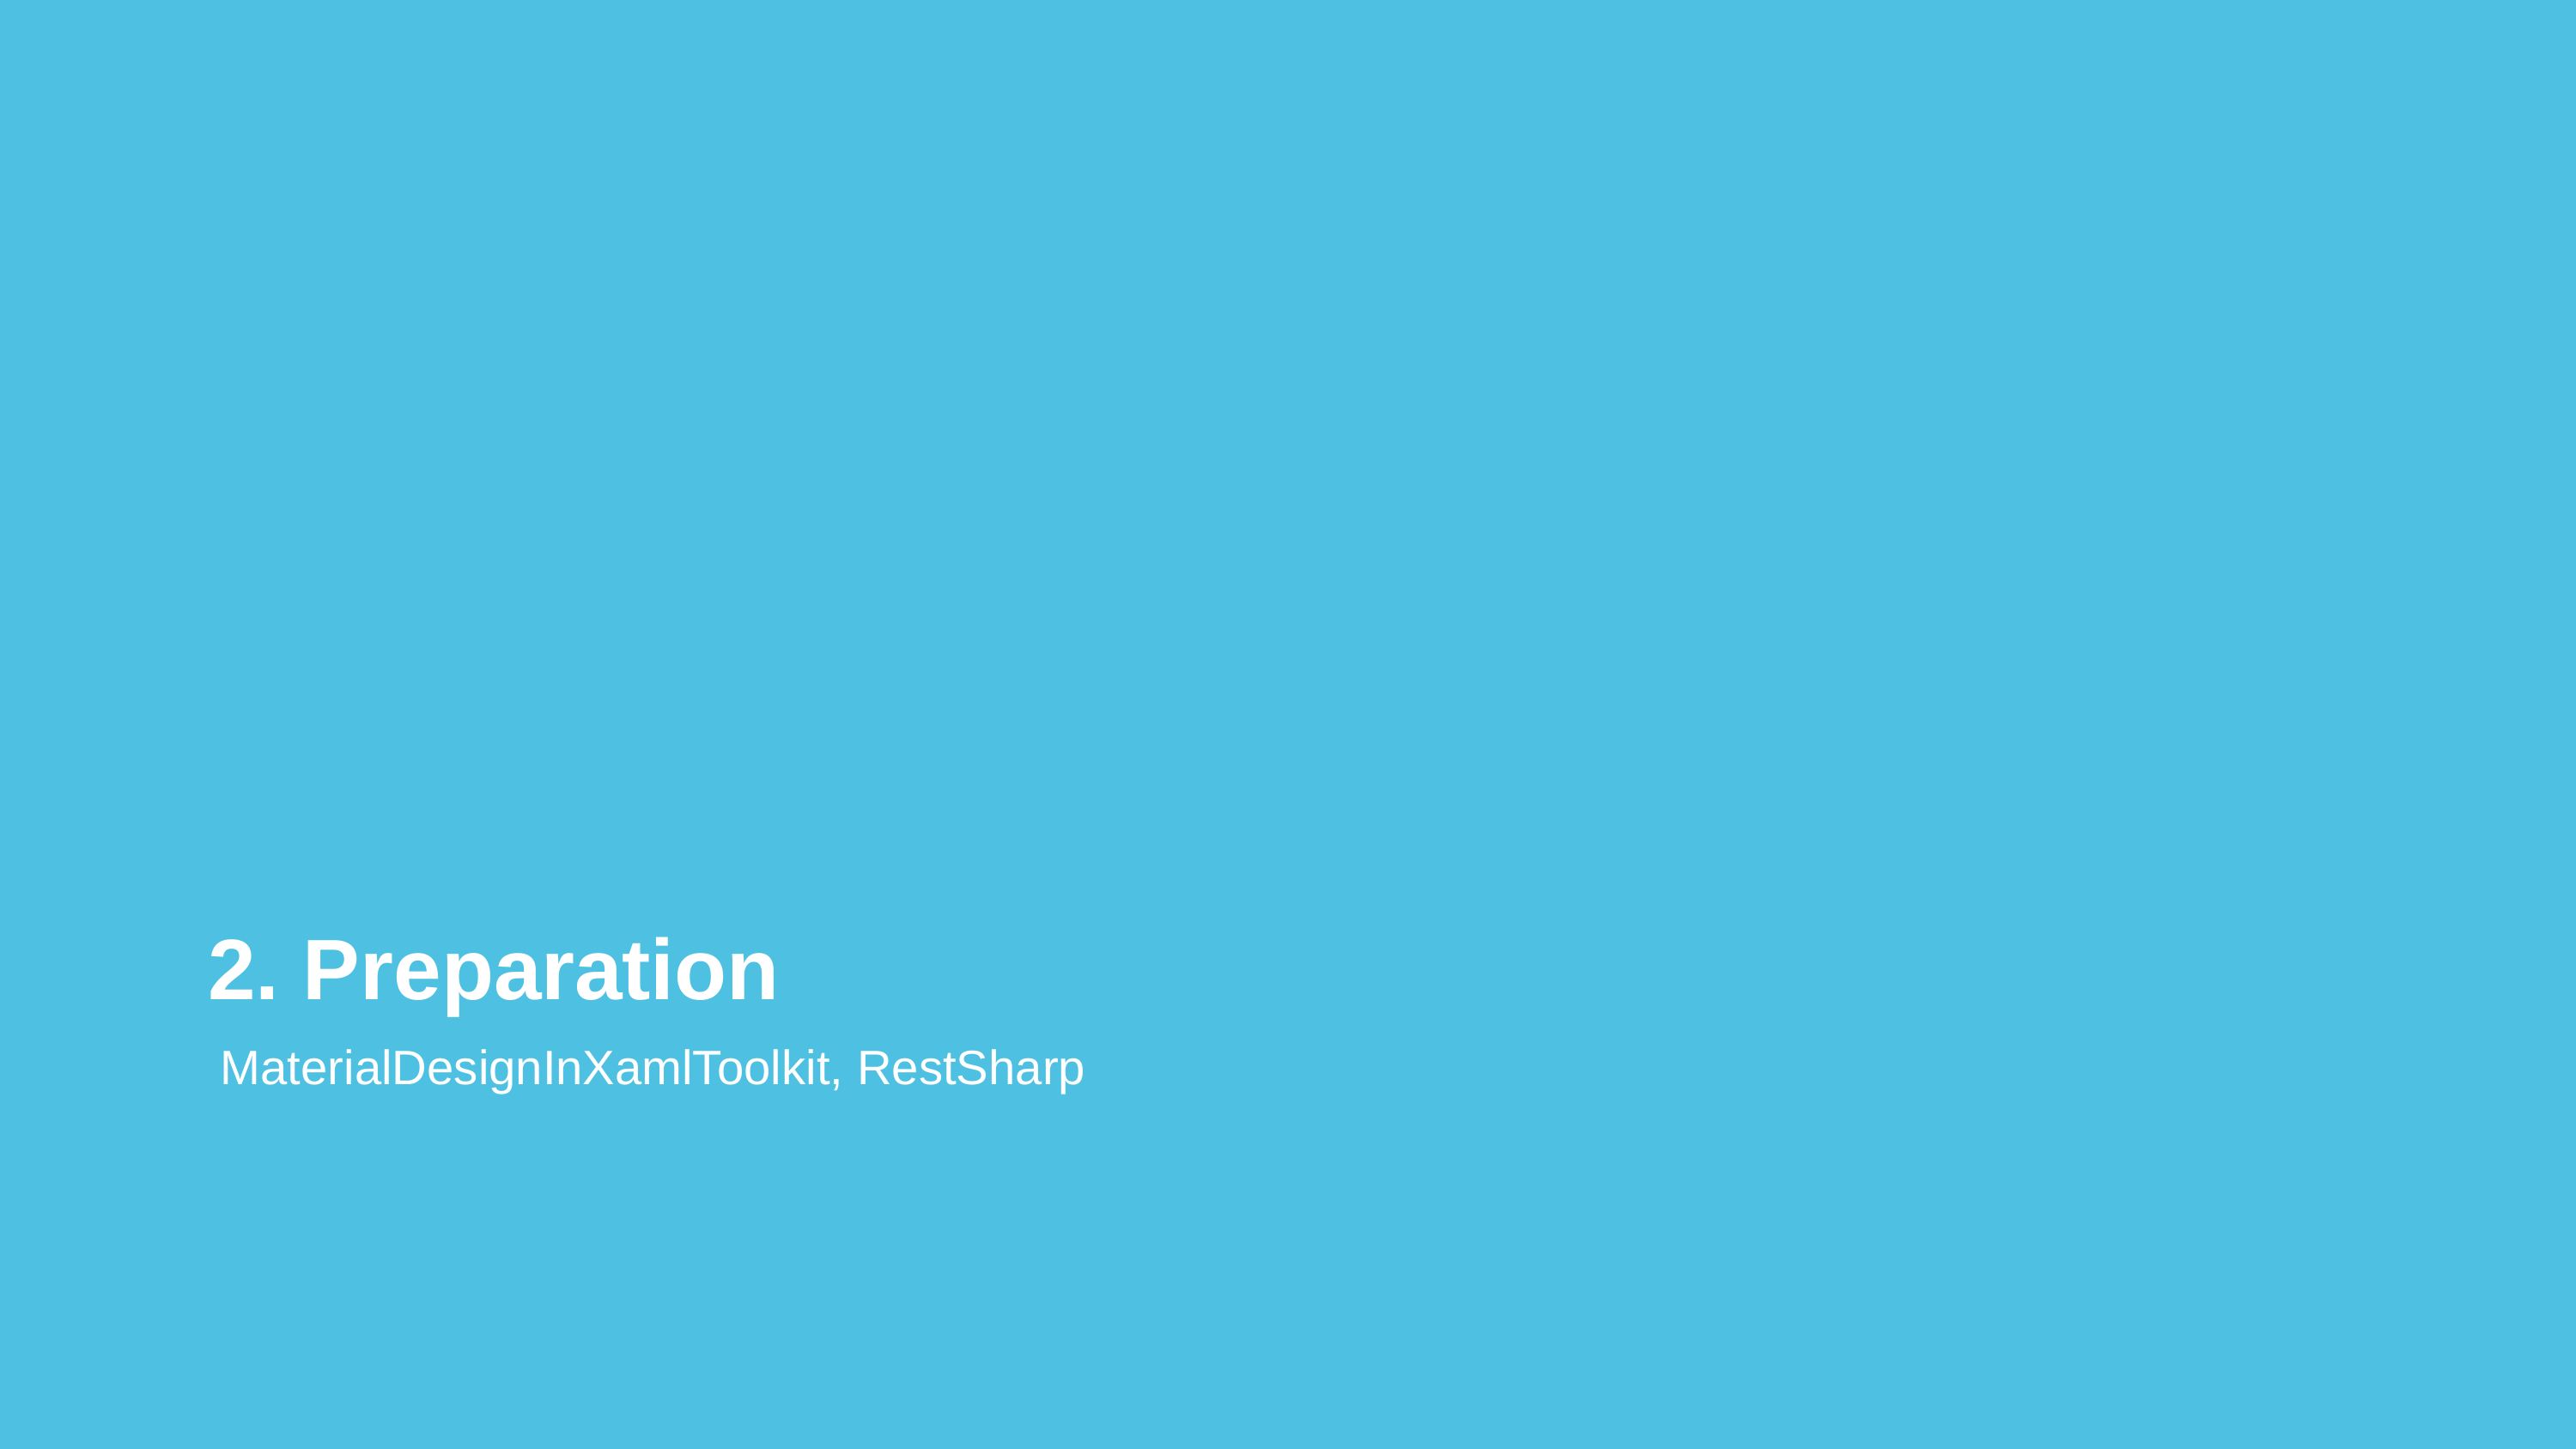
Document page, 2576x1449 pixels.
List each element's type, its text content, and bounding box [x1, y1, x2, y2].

title 2. Preparation [208, 724, 2368, 1019]
text_box MaterialDesignInXamlToolkit, RestSharp [208, 1018, 2111, 1140]
